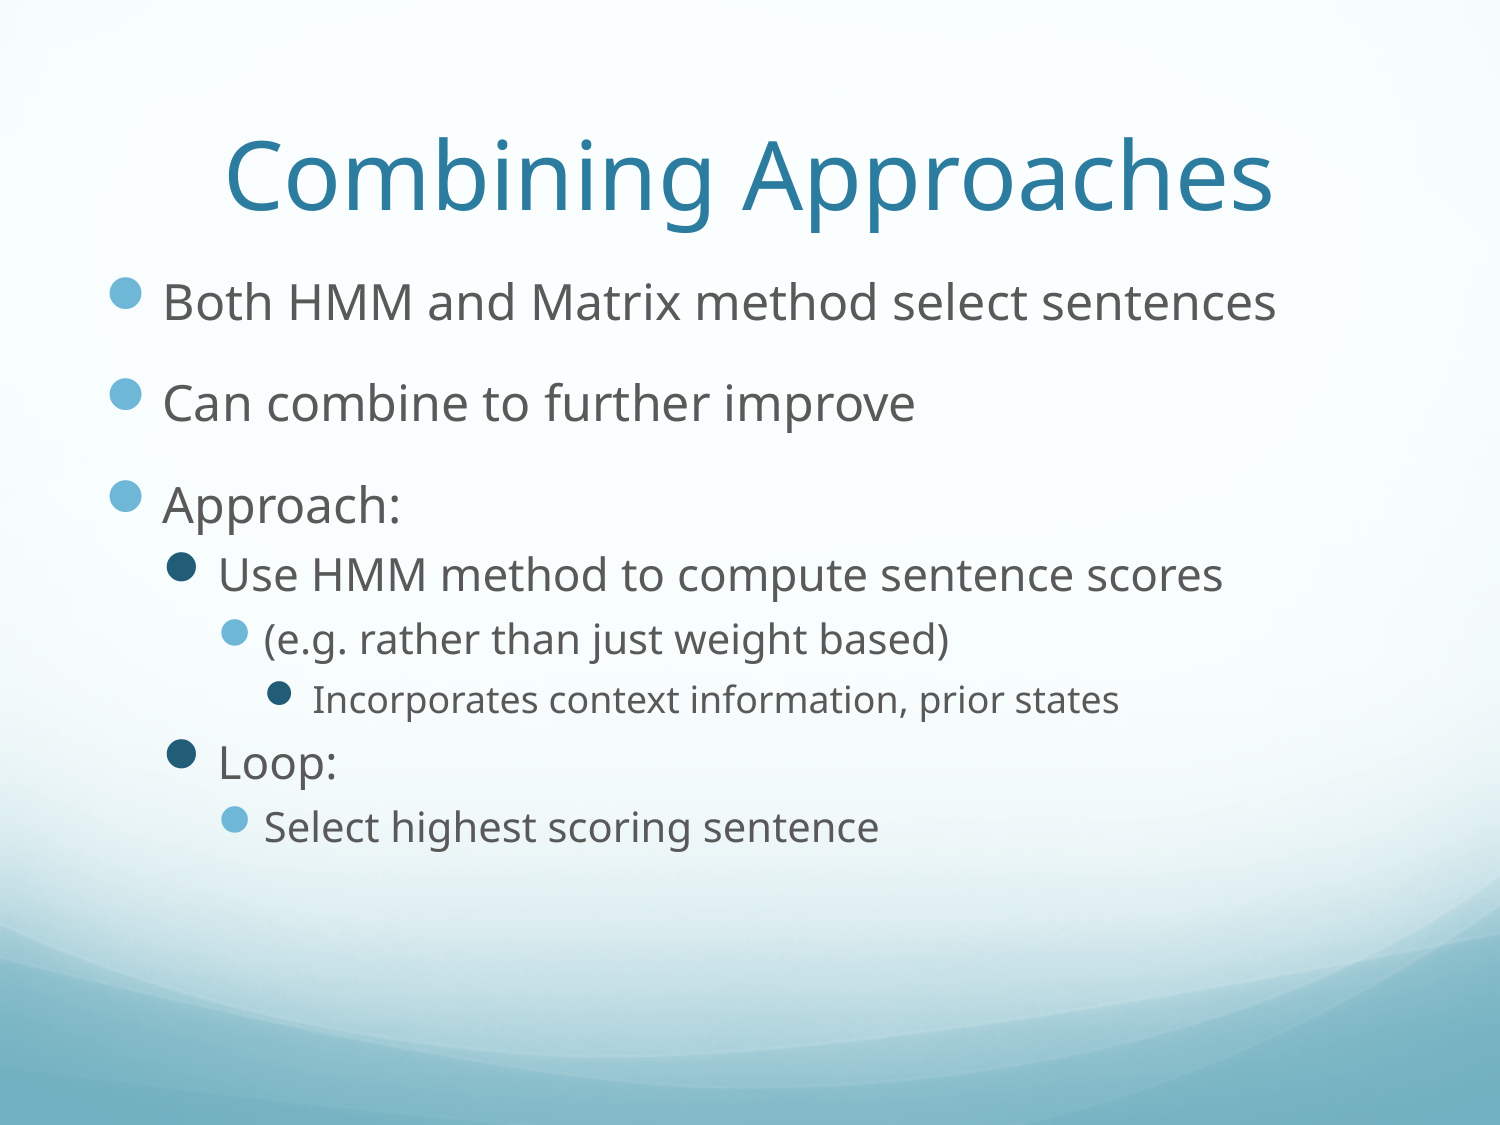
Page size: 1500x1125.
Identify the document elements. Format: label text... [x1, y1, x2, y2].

list Both HMM and Matrix method select sentences Can combine to further improve Approach: Use HMM method to compute sentence scores (e.g. rather than just weight based) Incorporates context information, prior states Loop: Select highest scoring sentence [90, 262, 1410, 975]
title Combining Approaches [90, 17, 1410, 237]
